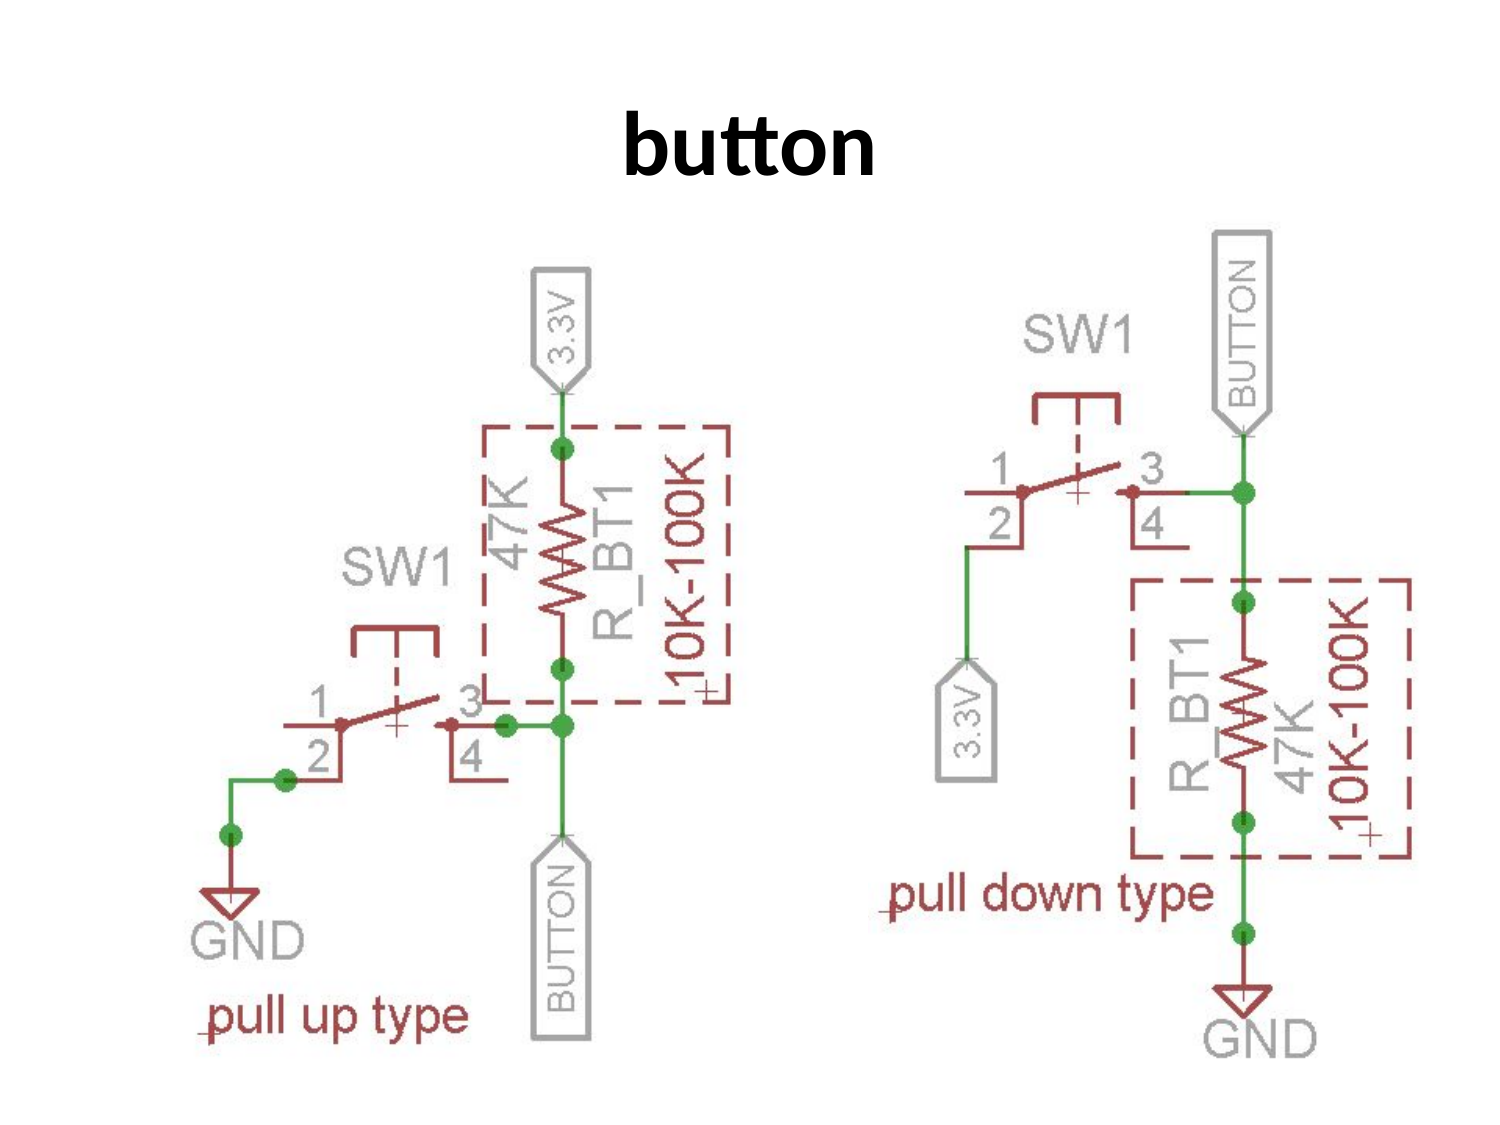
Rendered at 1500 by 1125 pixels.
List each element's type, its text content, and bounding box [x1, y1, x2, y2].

title button [75, 45, 1425, 233]
picture [170, 231, 770, 1071]
picture [867, 207, 1427, 1088]
